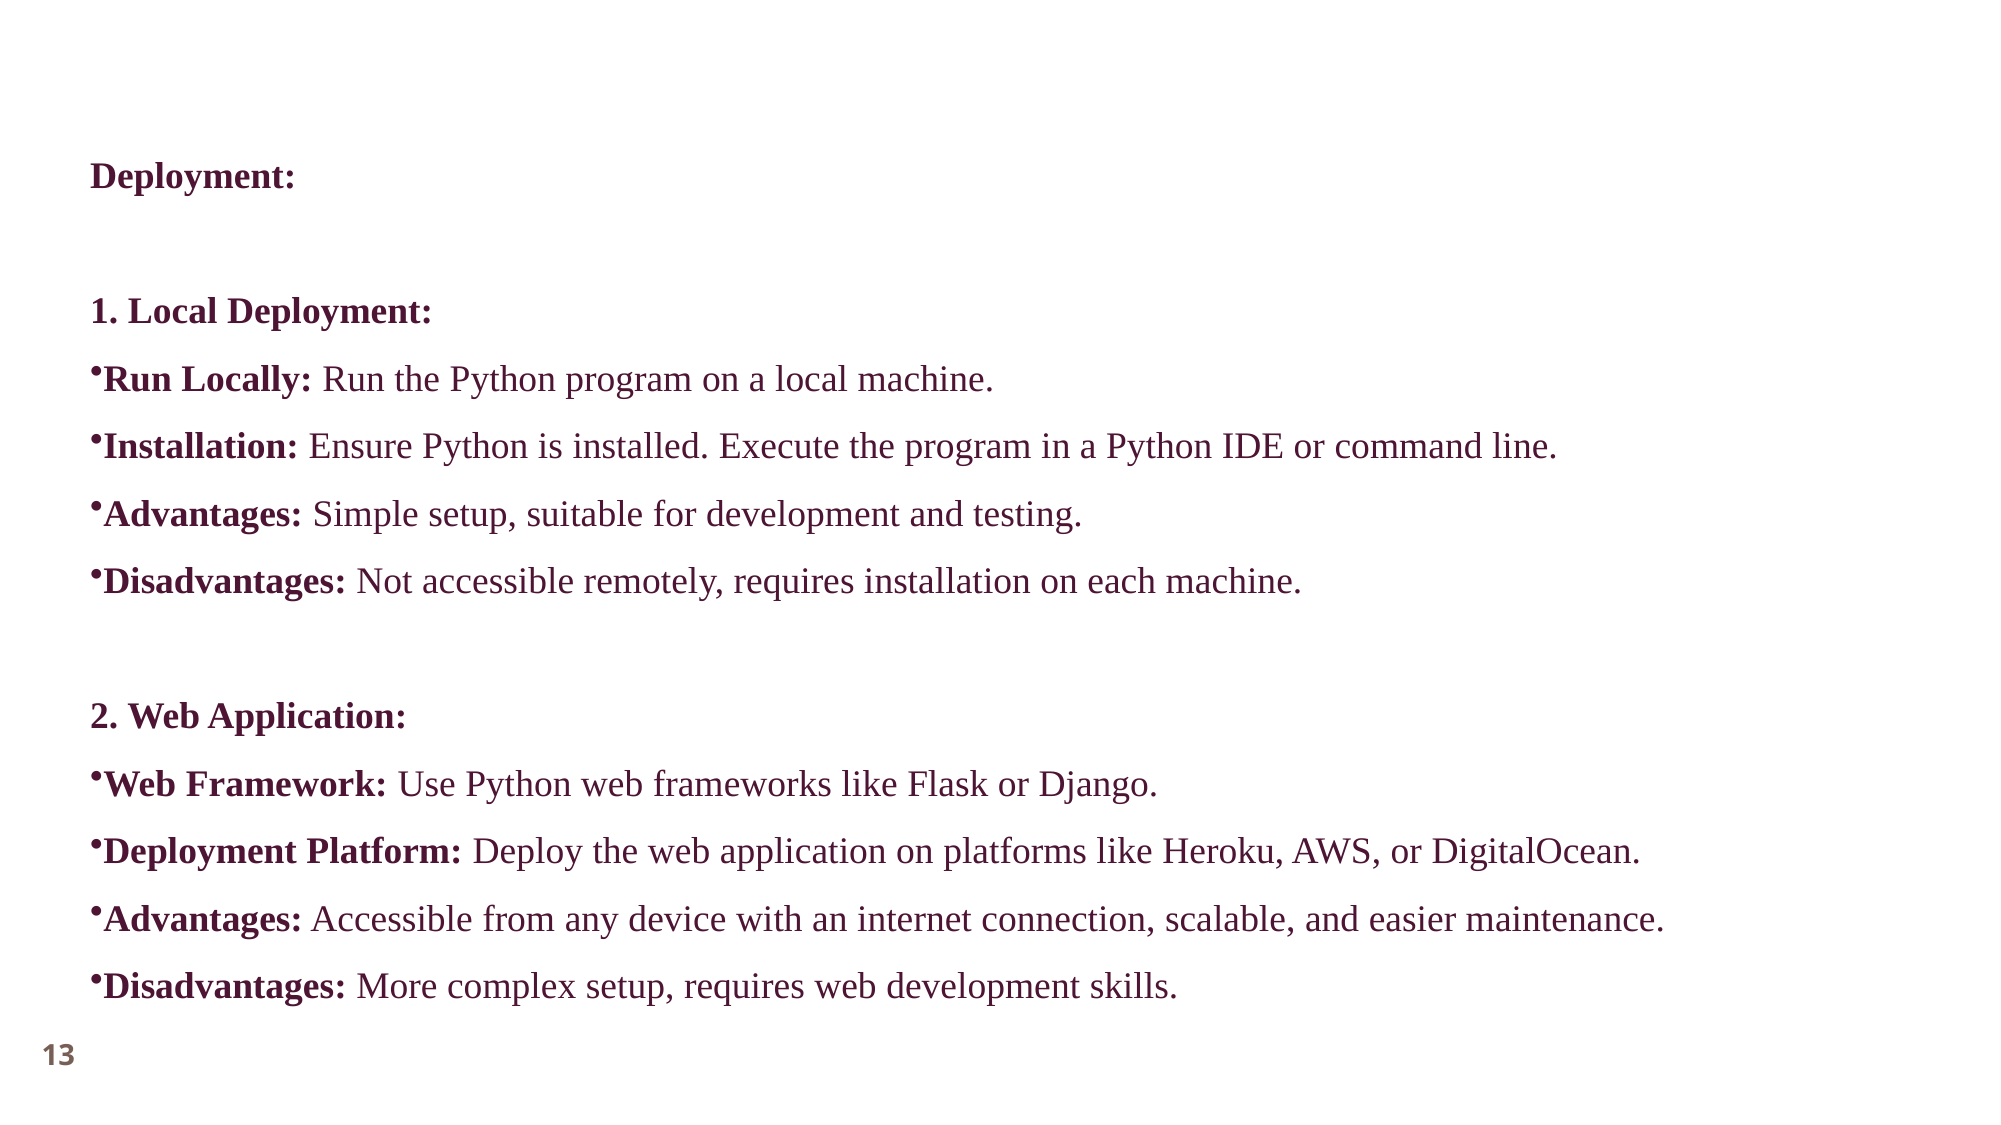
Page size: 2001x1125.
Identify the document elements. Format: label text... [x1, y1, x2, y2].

slide_number 13 [0, 1025, 117, 1088]
text_box Deployment: 1. Local Deployment: Run Locally: Run the Python program on a local machine. Installation: Ensure Python is installed. Execute the program in a Python IDE or command line. Advantages: Simple setup, suitable for development and testing. Disadvantages: Not accessible remotely, requires installation on each machine. 2. Web Application: Web Framework: Use Python web frameworks like Flask or Django. Deployment Platform: Deploy the web application on platforms like Heroku, AWS, or DigitalOcean. Advantages: Accessible from any device with an internet connection, scalable, and easier maintenance. Disadvantages: More complex setup, requires web development skills. [75, 121, 1925, 1014]
